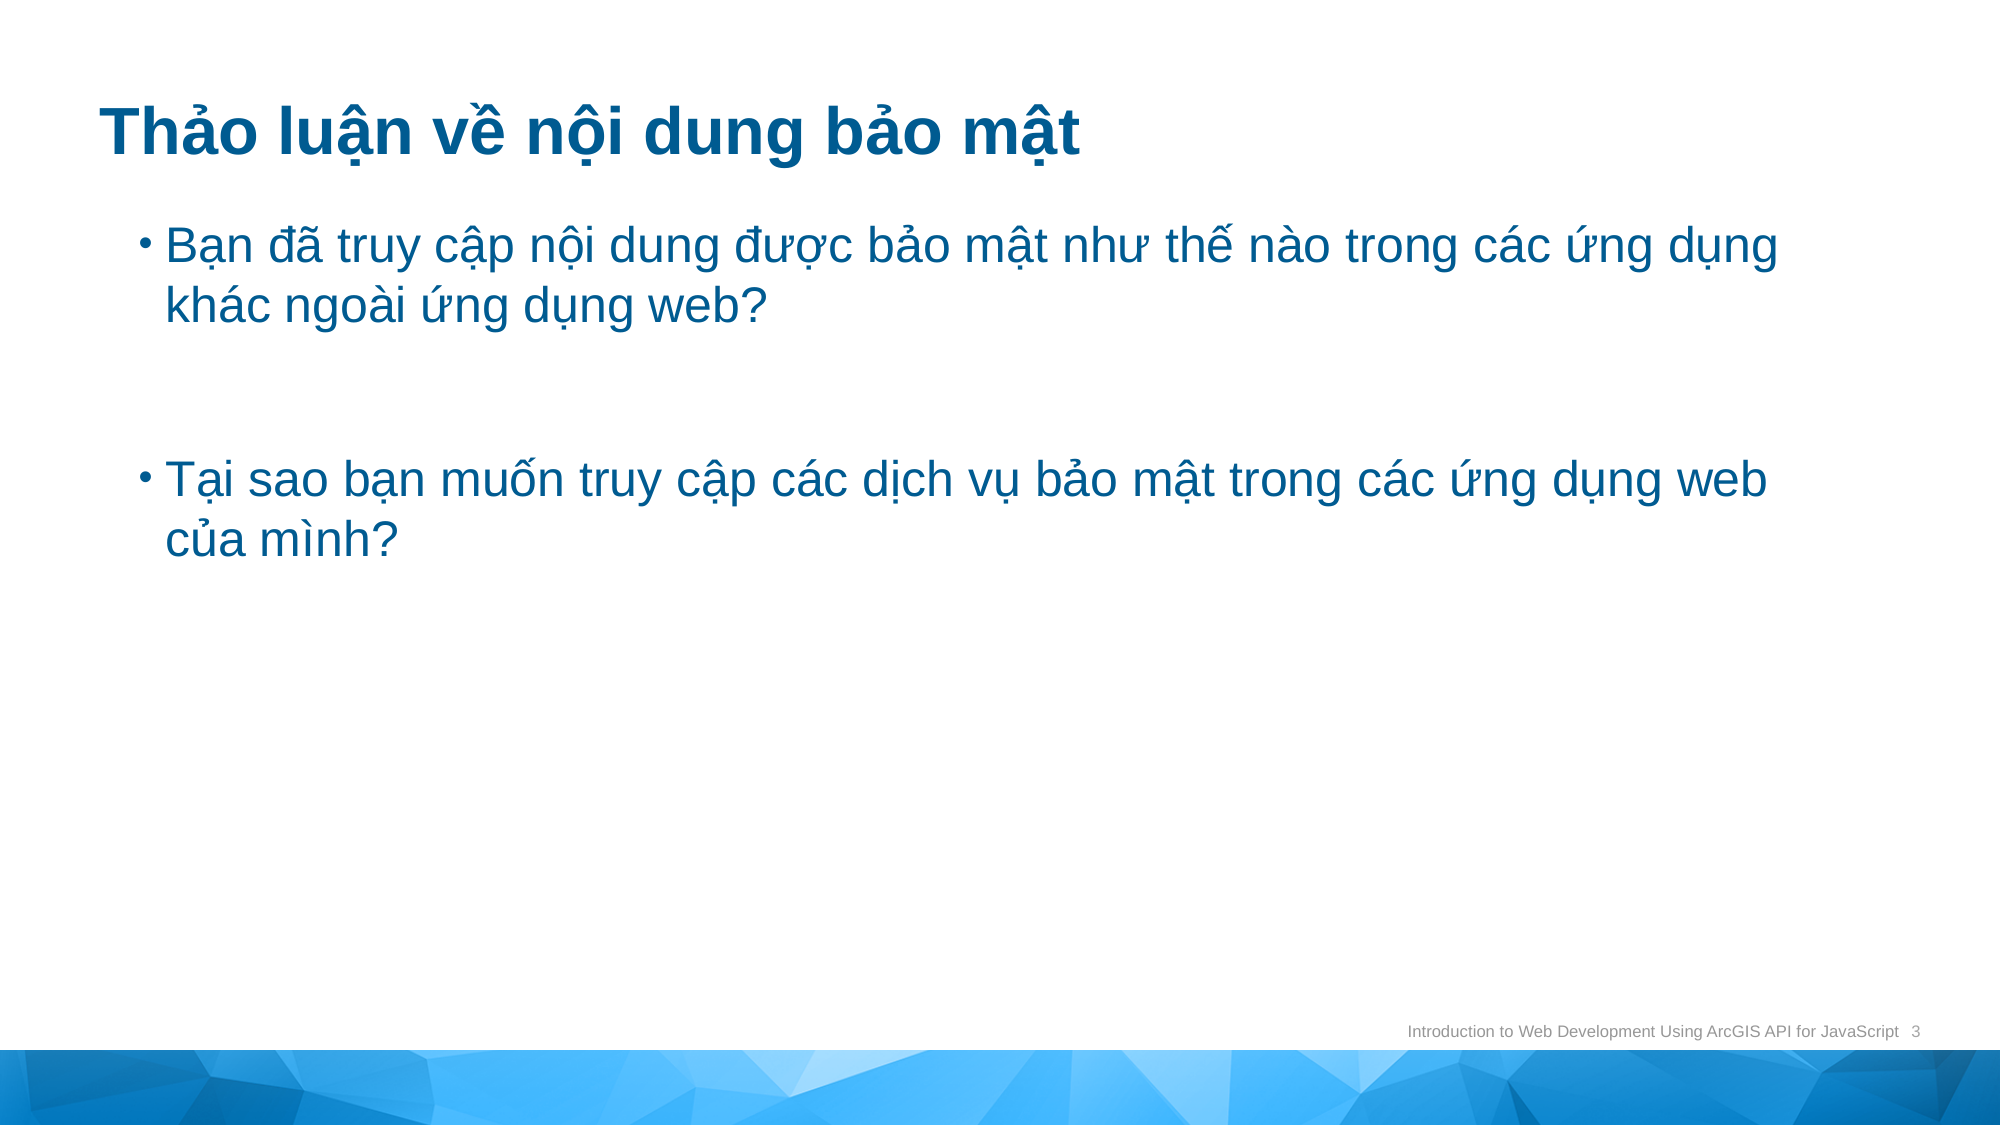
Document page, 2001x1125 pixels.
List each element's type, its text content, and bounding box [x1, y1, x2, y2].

picture [0, 1050, 2000, 1125]
title Thảo luận về nội dung bảo mật [99, 87, 1900, 178]
list Bạn đã truy cập nội dung được bảo mật như thế nào trong các ứng dụng khác ngoài ứng dụng web? Tại sao bạn muốn truy cập các dịch vụ bảo mật trong các ứng dụng web của mình? [137, 212, 1863, 1013]
